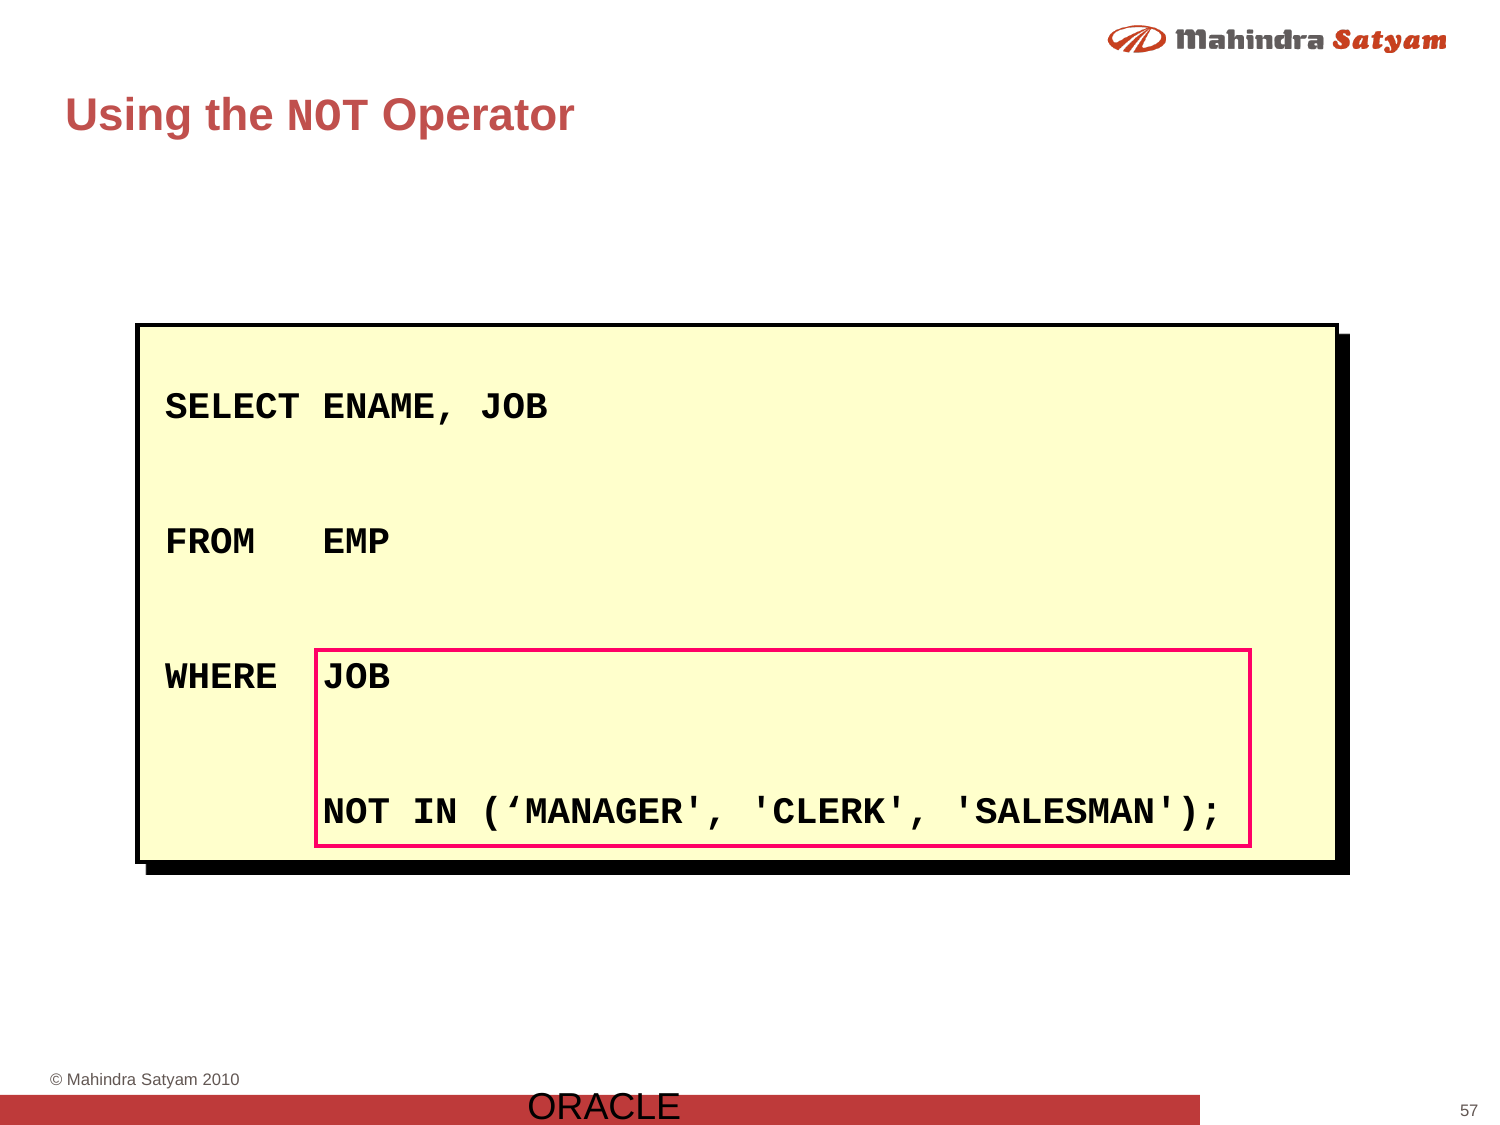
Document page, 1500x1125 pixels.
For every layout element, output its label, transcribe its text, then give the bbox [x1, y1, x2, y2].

text_box [315, 649, 1250, 846]
footer ORACLE [512, 1074, 988, 1116]
picture [1107, 25, 1446, 53]
text_box [137, 324, 149, 863]
title Using the NOT Operator [49, 76, 1452, 133]
text_box SELECT ENAME, JOB FROM EMP WHERE JOB NOT IN (‘MANAGER', 'CLERK', 'SALESMAN'); [149, 324, 1350, 888]
